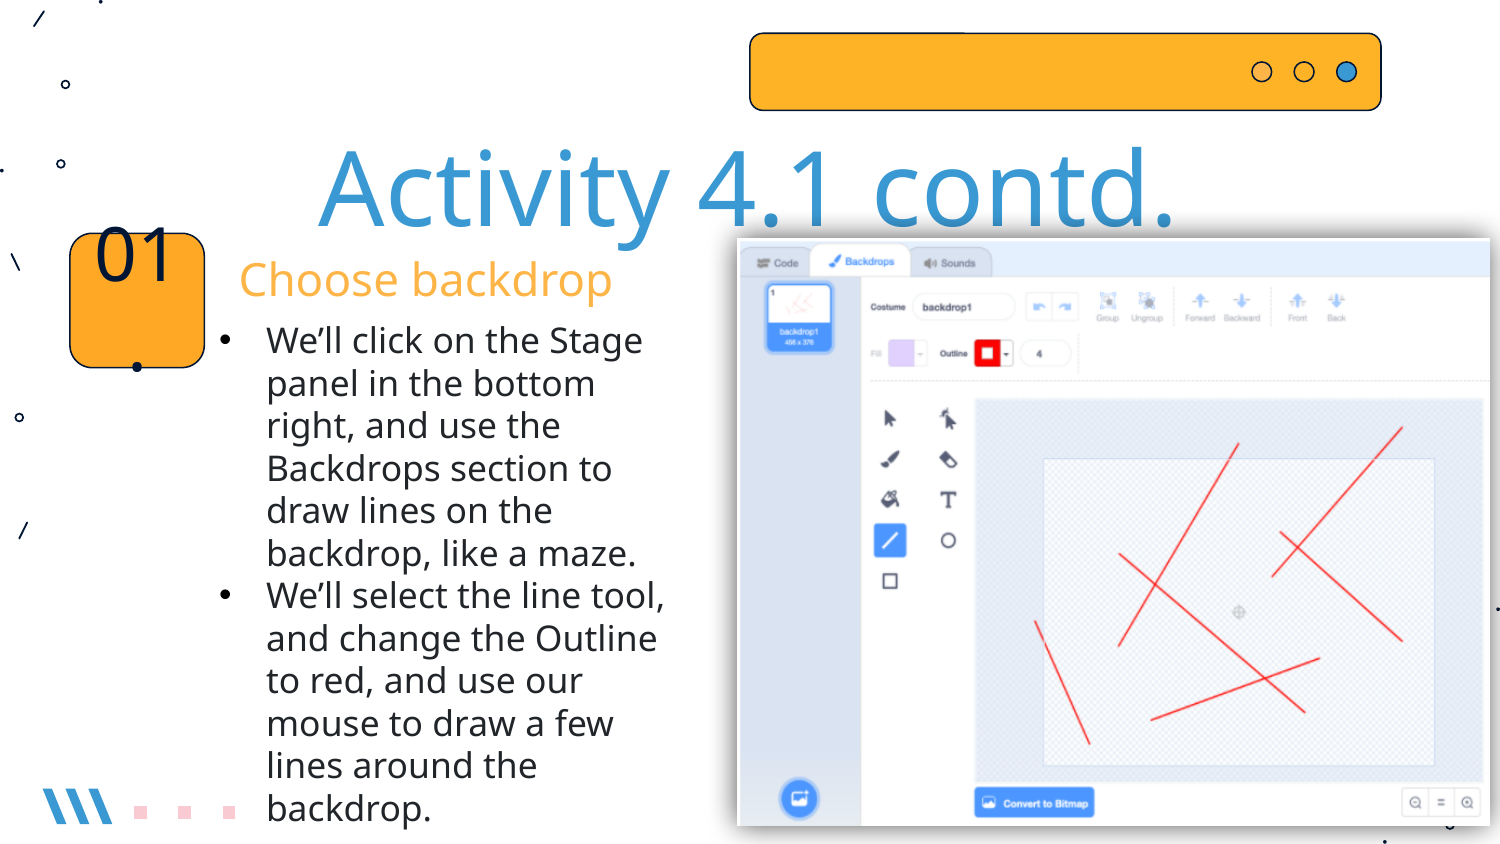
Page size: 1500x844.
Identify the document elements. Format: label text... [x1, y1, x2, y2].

text_box [69, 233, 205, 368]
subtitle Choose backdrop [238, 243, 665, 310]
text_box We’ll click on the Stage panel in the bottom right, and use the Backdrops section to draw lines on the backdrop, like a maze. We’ll select the line tool, and change the Outline to red, and use our mouse to draw a few lines around the backdrop. [204, 310, 704, 836]
text_box [749, 33, 1382, 111]
picture [737, 238, 1490, 826]
text_box Activity 4.1 contd. [117, 126, 1381, 243]
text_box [1251, 61, 1357, 82]
title 01. [92, 257, 182, 335]
